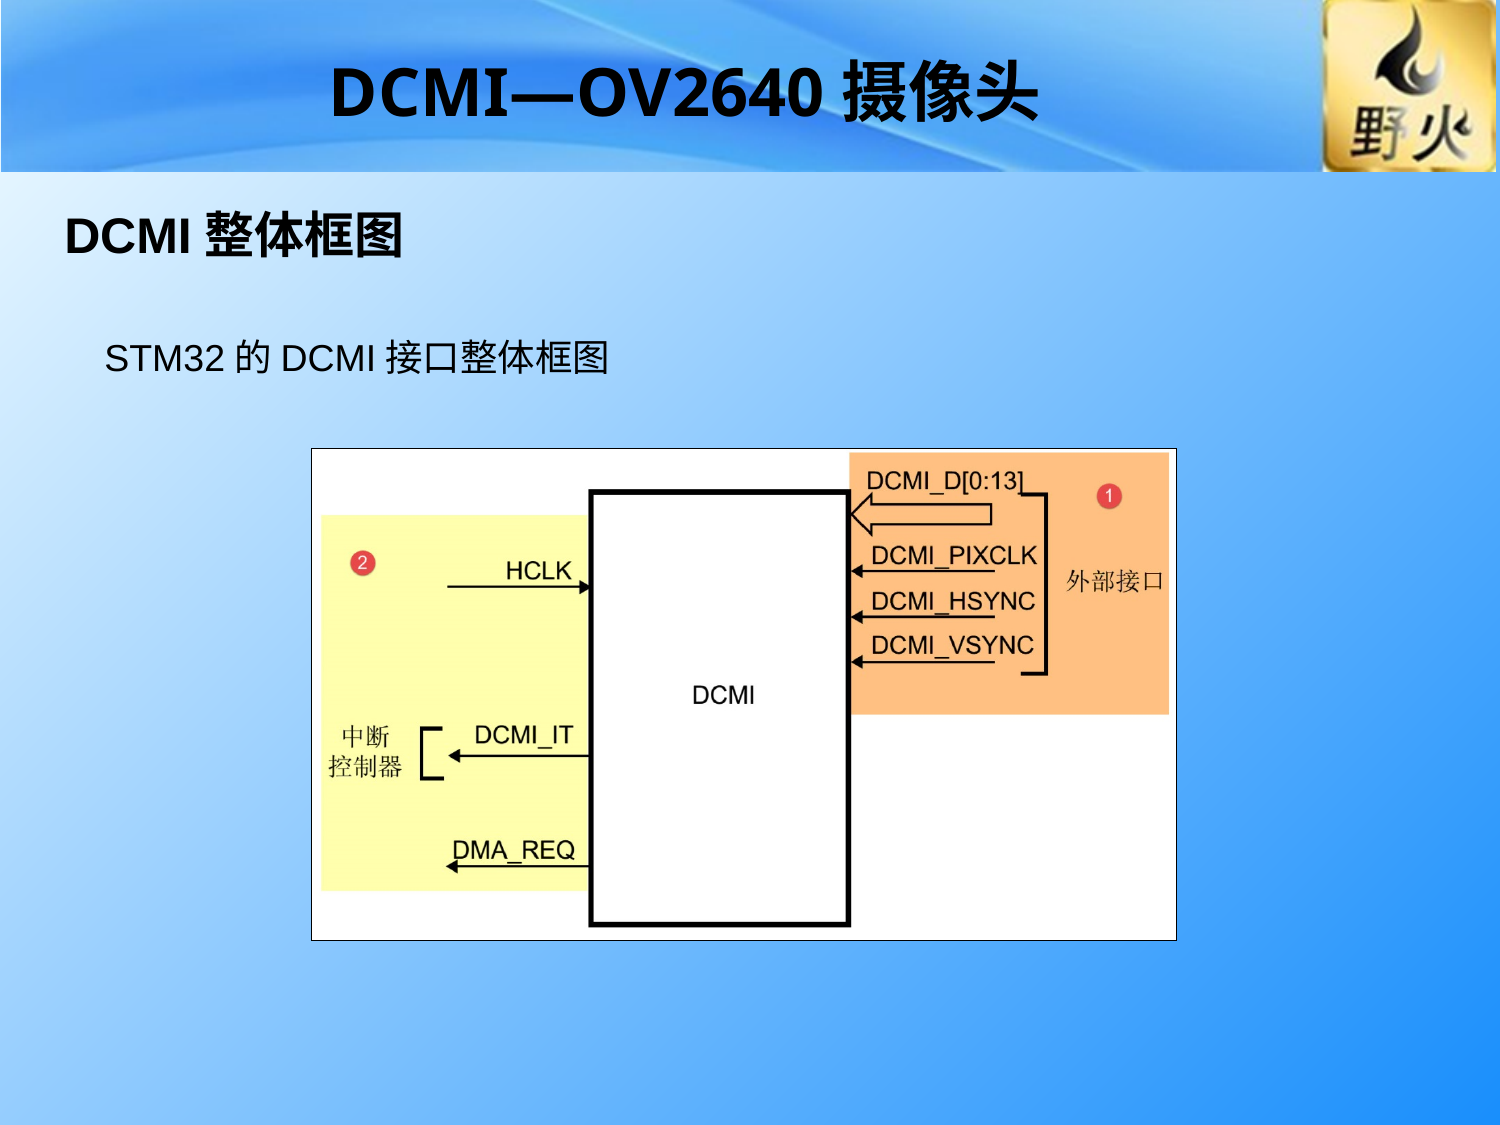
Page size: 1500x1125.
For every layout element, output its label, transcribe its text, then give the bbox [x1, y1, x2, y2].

text_box DCMI整体框图 [49, 196, 419, 271]
picture [311, 448, 1177, 941]
text_box STM32的DCMI接口整体框图 [89, 326, 626, 386]
picture [1, 0, 1496, 172]
